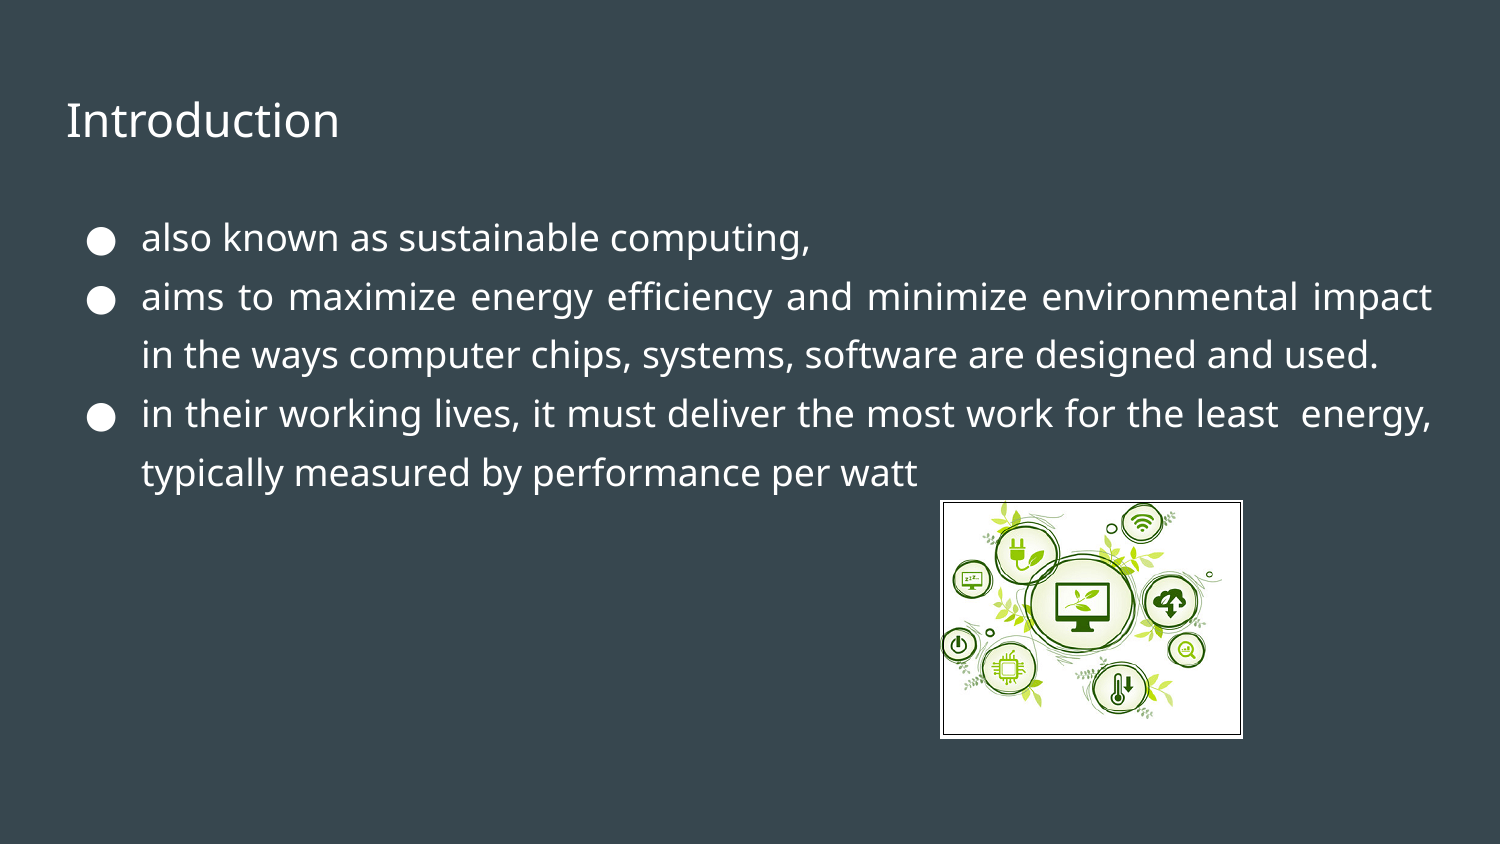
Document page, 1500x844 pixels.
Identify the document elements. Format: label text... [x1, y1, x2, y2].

picture [940, 500, 1243, 739]
title Introduction [51, 72, 1449, 167]
list also known as sustainable computing, aims to maximize energy efficiency and minimize environmental impact in the ways computer chips, systems, software are designed and used. in their working lives, it must deliver the most work for the least energy, typically measured by performance per watt [51, 189, 1449, 750]
